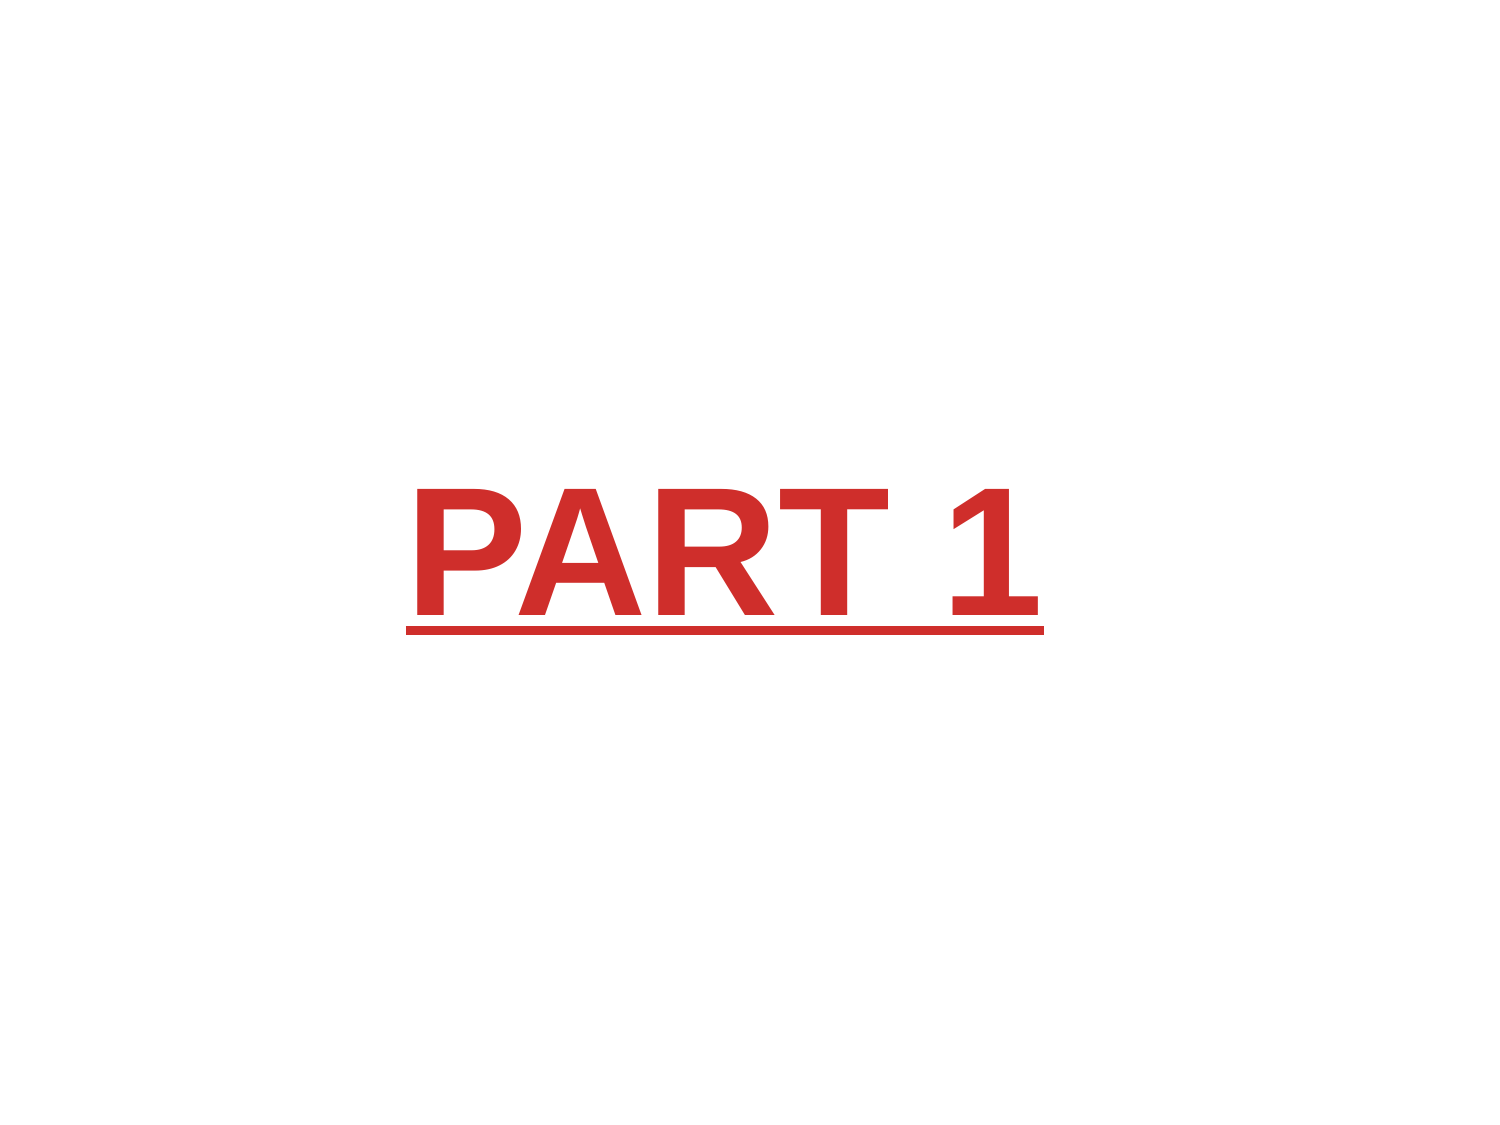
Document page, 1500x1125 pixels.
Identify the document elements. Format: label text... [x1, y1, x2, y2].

text_box PART 1 [390, 424, 1060, 660]
